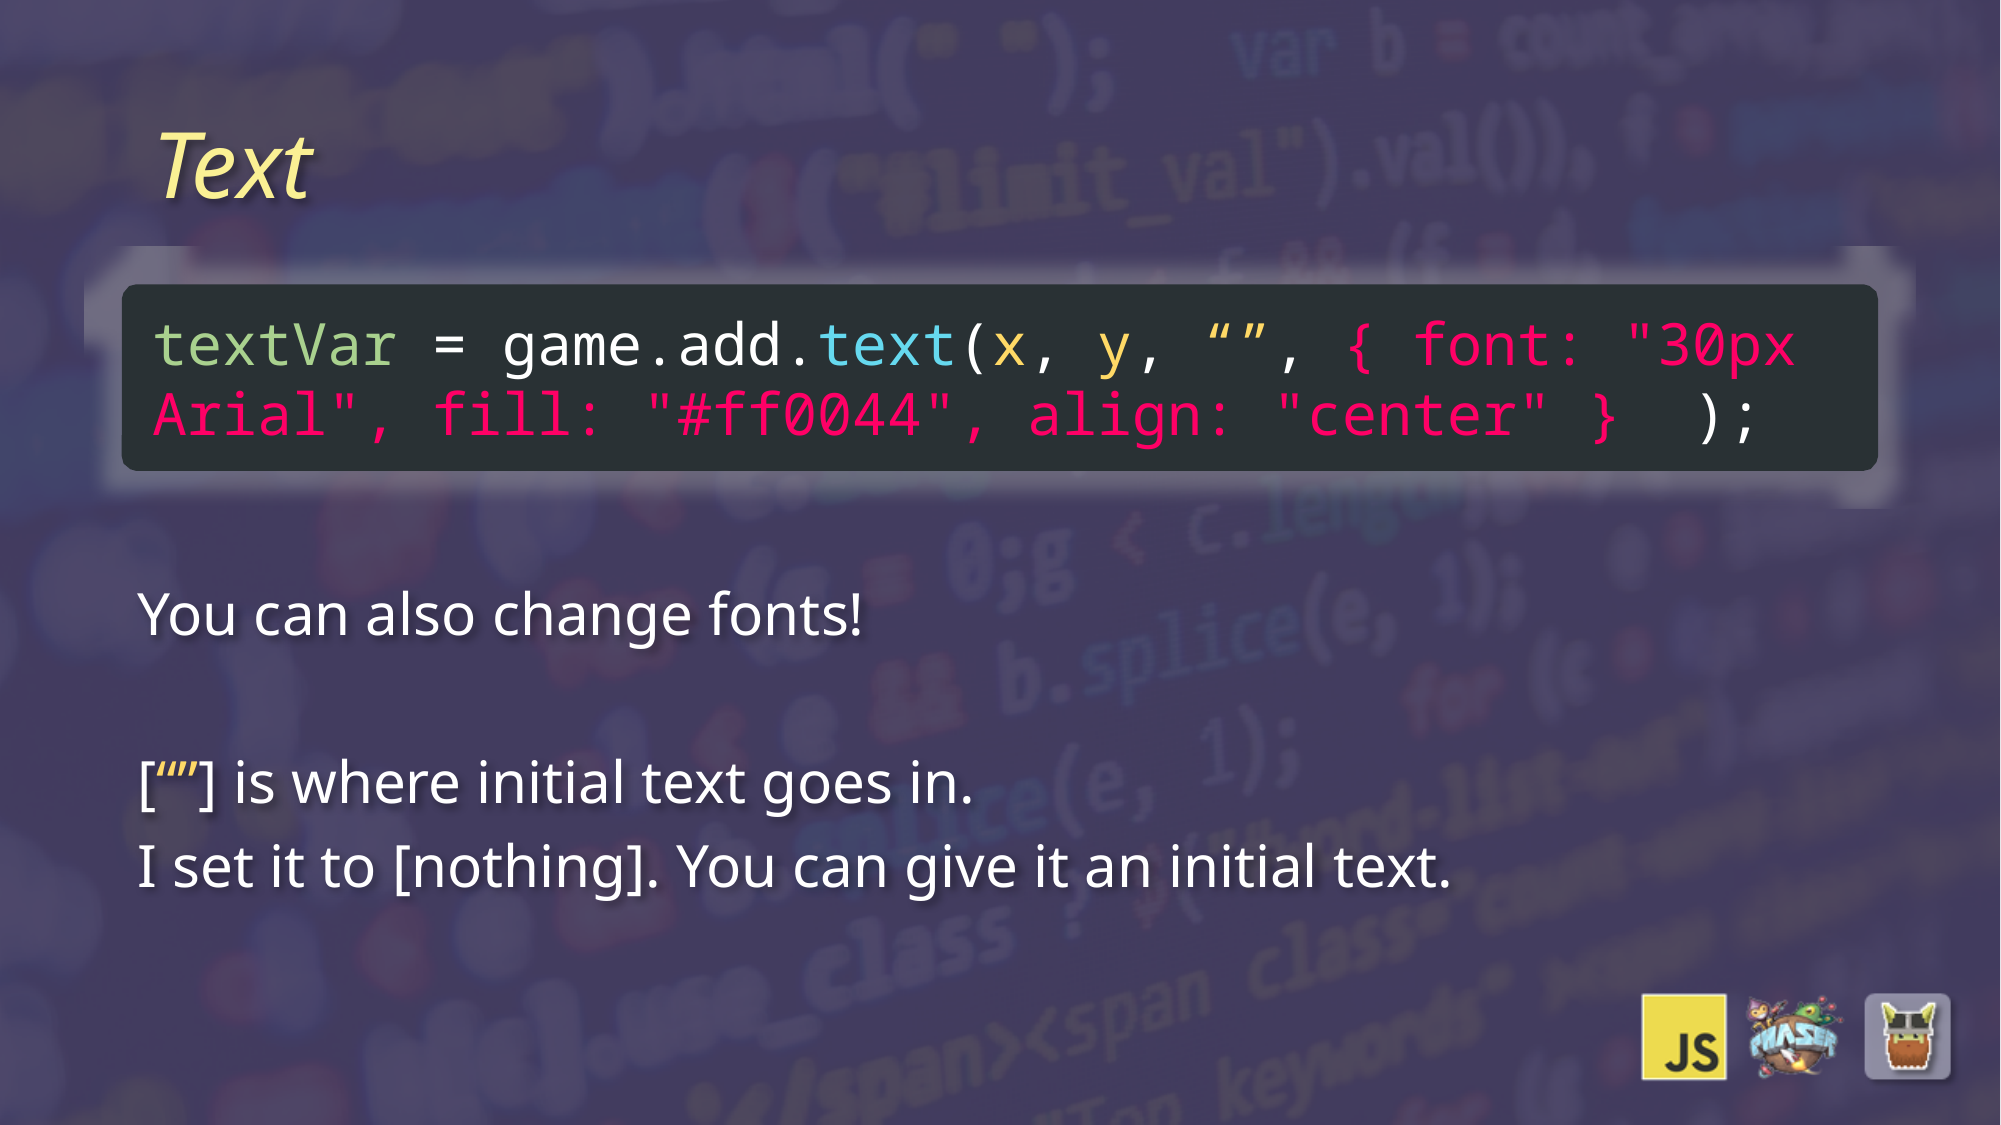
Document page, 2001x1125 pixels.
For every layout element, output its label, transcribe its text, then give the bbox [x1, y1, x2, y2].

list You can also change fonts! [“”] is where initial text goes in. I set it to [nothing]. You can give it an initial text. [122, 556, 1848, 1011]
title Text [137, 59, 1863, 271]
text_box textVar = game.add.text(x, y, “”, { font: "30px Arial", fill: "#ff0044", align: "center" } ); [136, 298, 1864, 457]
picture [0, 0, 2001, 1125]
